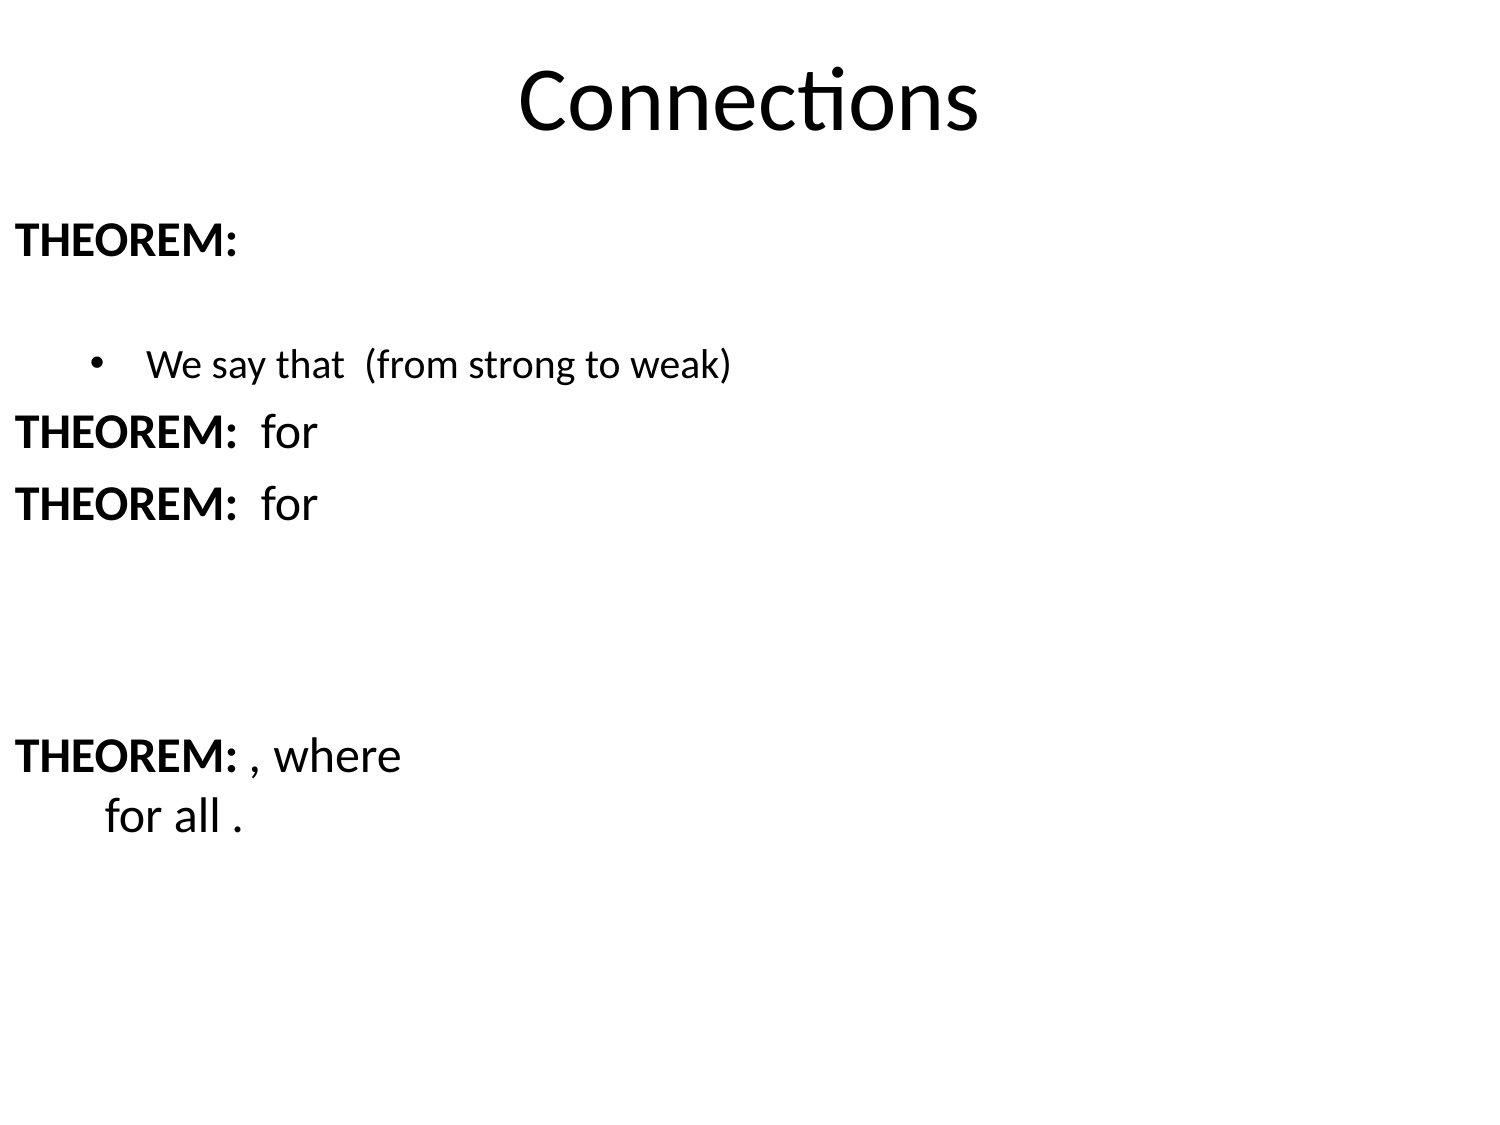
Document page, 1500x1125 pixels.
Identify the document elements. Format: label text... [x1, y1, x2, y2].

title Connections [0, 0, 1500, 188]
